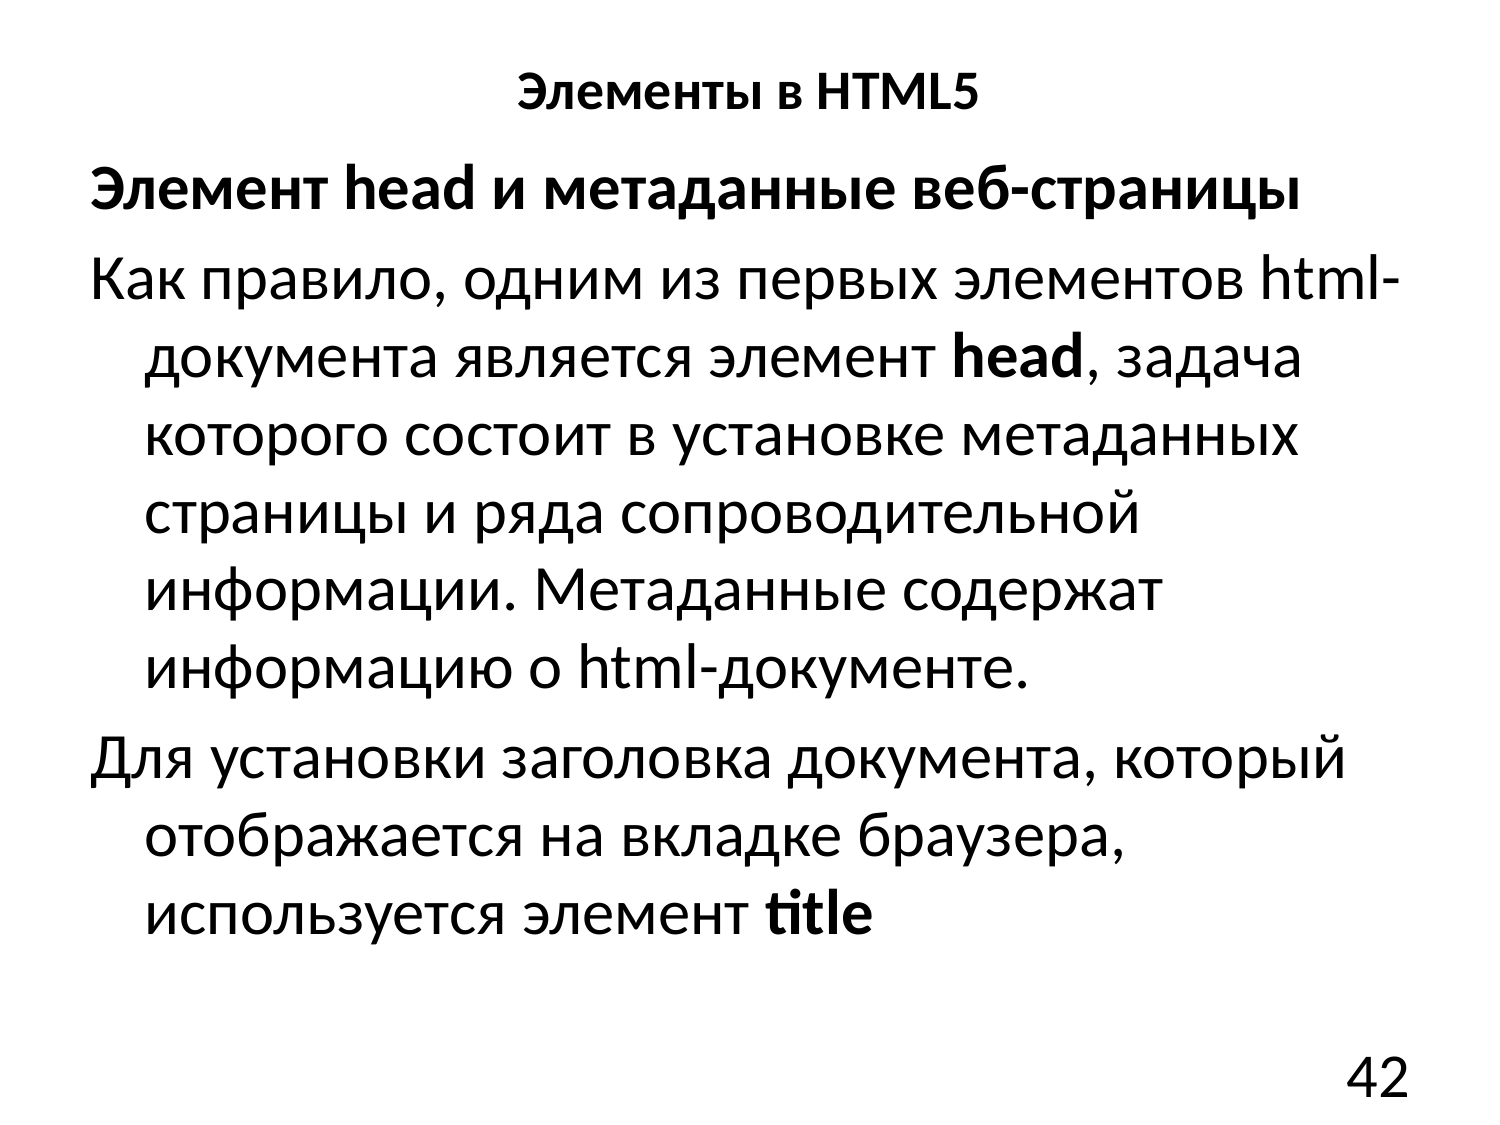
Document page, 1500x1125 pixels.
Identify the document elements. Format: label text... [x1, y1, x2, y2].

list Элемент head и метаданные веб-страницы Как правило, одним из первых элементов html-документа является элемент head, задача которого состоит в установке метаданных страницы и ряда сопроводительной информации. Метаданные содержат информацию о html-документе. Для установки заголовка документа, который отображается на вкладке браузера, используется элемент title [75, 137, 1425, 1035]
slide_number 42 [1074, 1042, 1425, 1103]
title Элементы в HTML5 [75, 45, 1425, 137]
